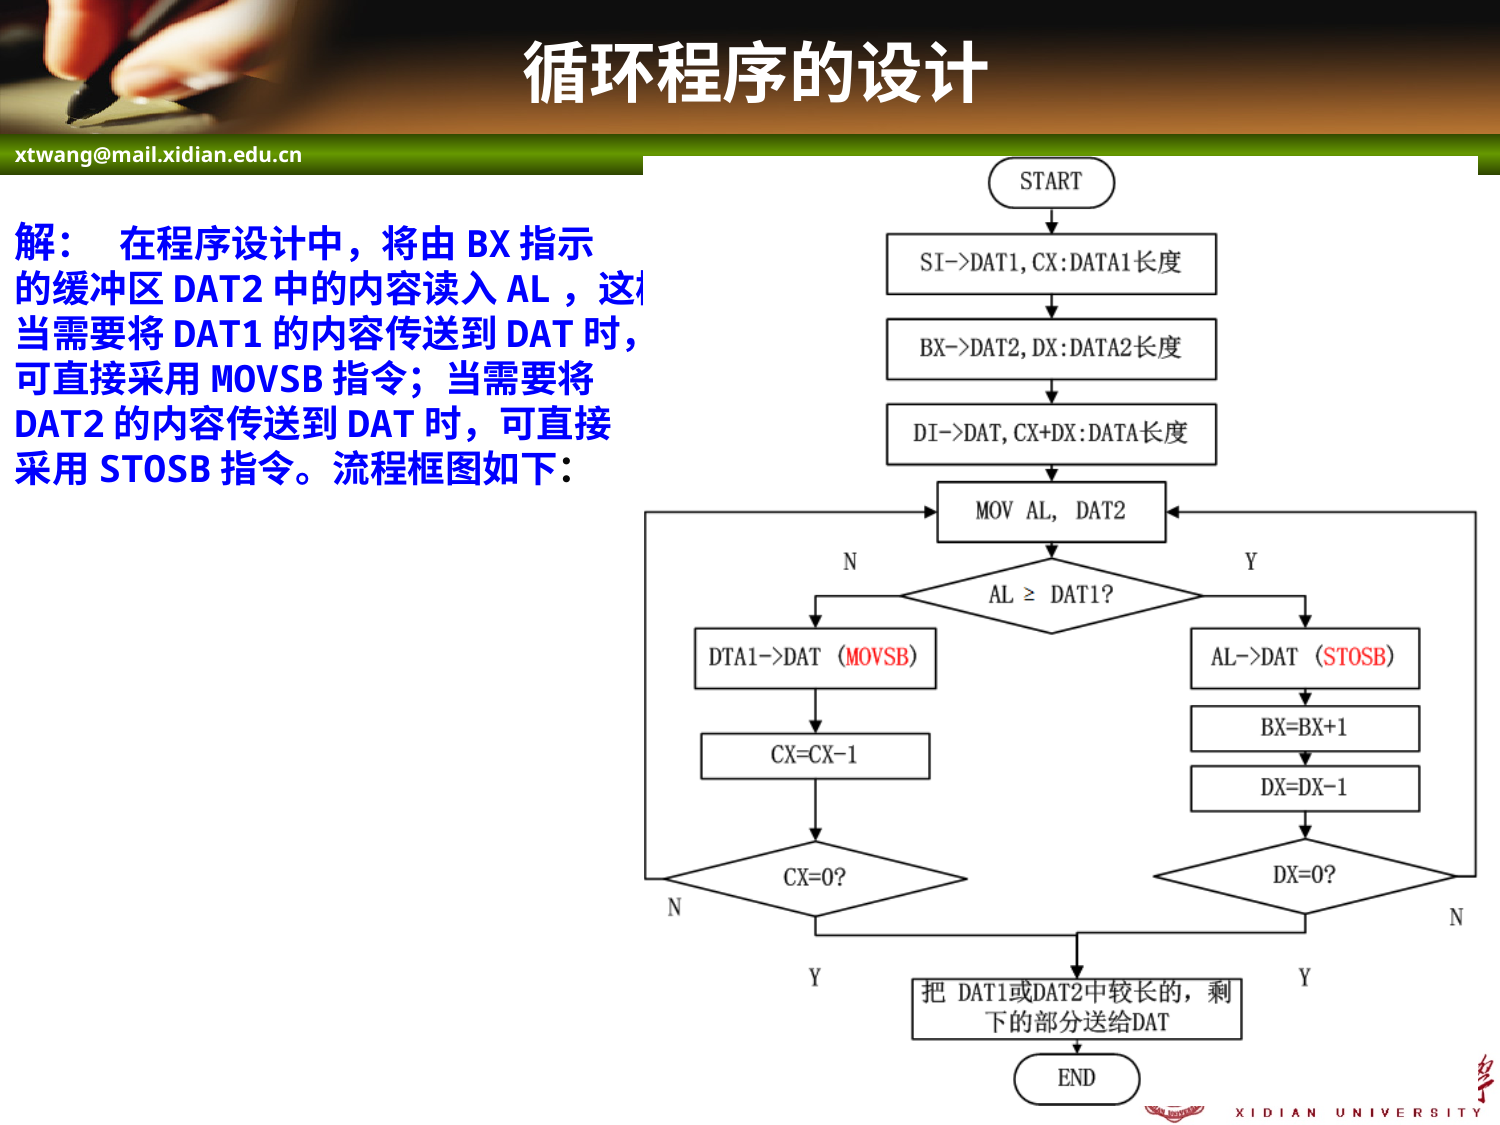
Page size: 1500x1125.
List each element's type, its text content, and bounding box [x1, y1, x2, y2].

text_box 解： 在程序设计中，将由BX指示 的缓冲区DAT2中的内容读入AL，这样， 当需要将DAT1的内容传送到DAT时， 可直接采用MOVSB指令；当需要将 DAT2的内容传送到DAT时，可直接 采用STOSB指令。流程框图如下： [0, 208, 638, 498]
title 循环程序的设计 [75, 24, 1438, 118]
picture [0, 0, 1500, 134]
picture [643, 156, 1500, 1125]
